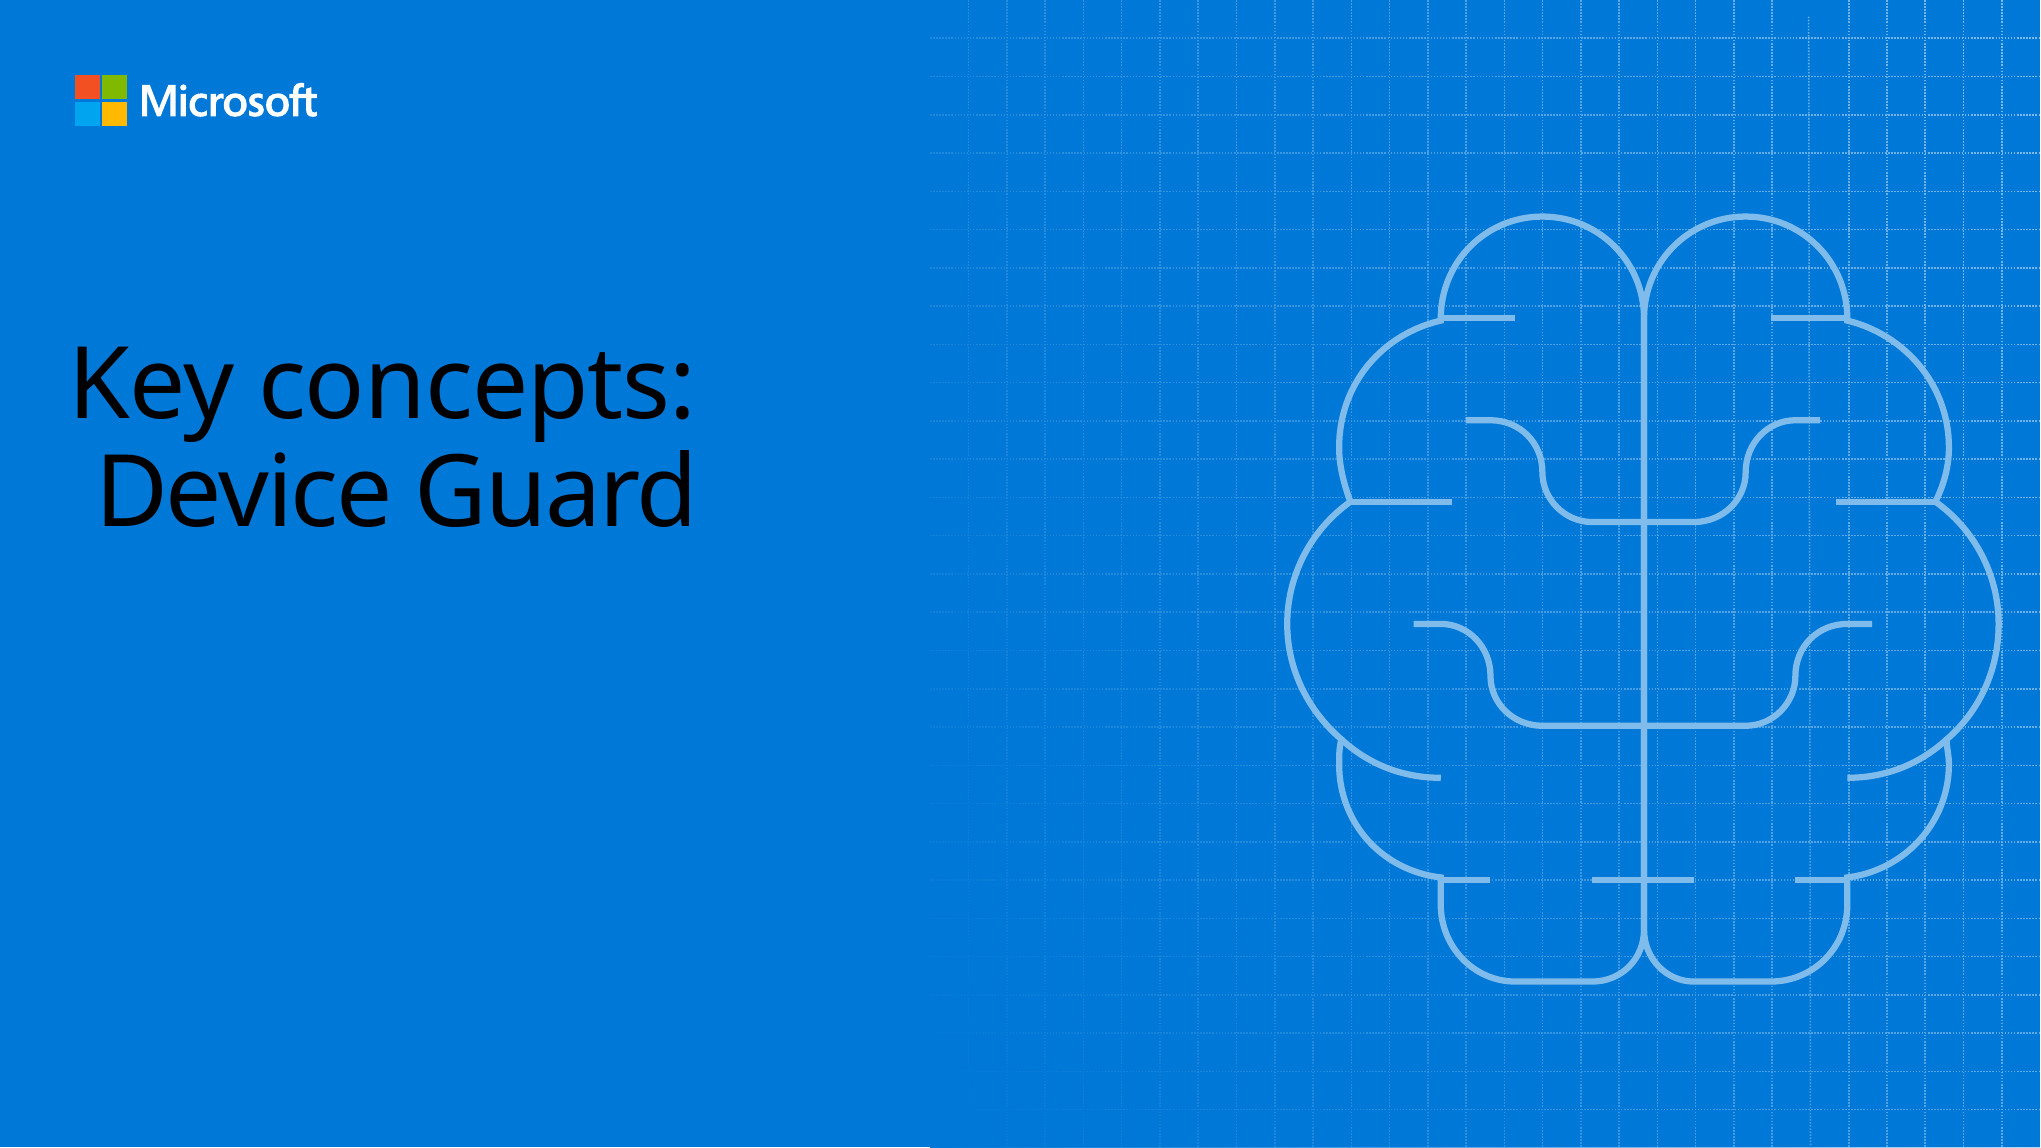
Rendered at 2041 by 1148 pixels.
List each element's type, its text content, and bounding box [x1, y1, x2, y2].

title Key concepts: Device Guard [45, 317, 1396, 619]
